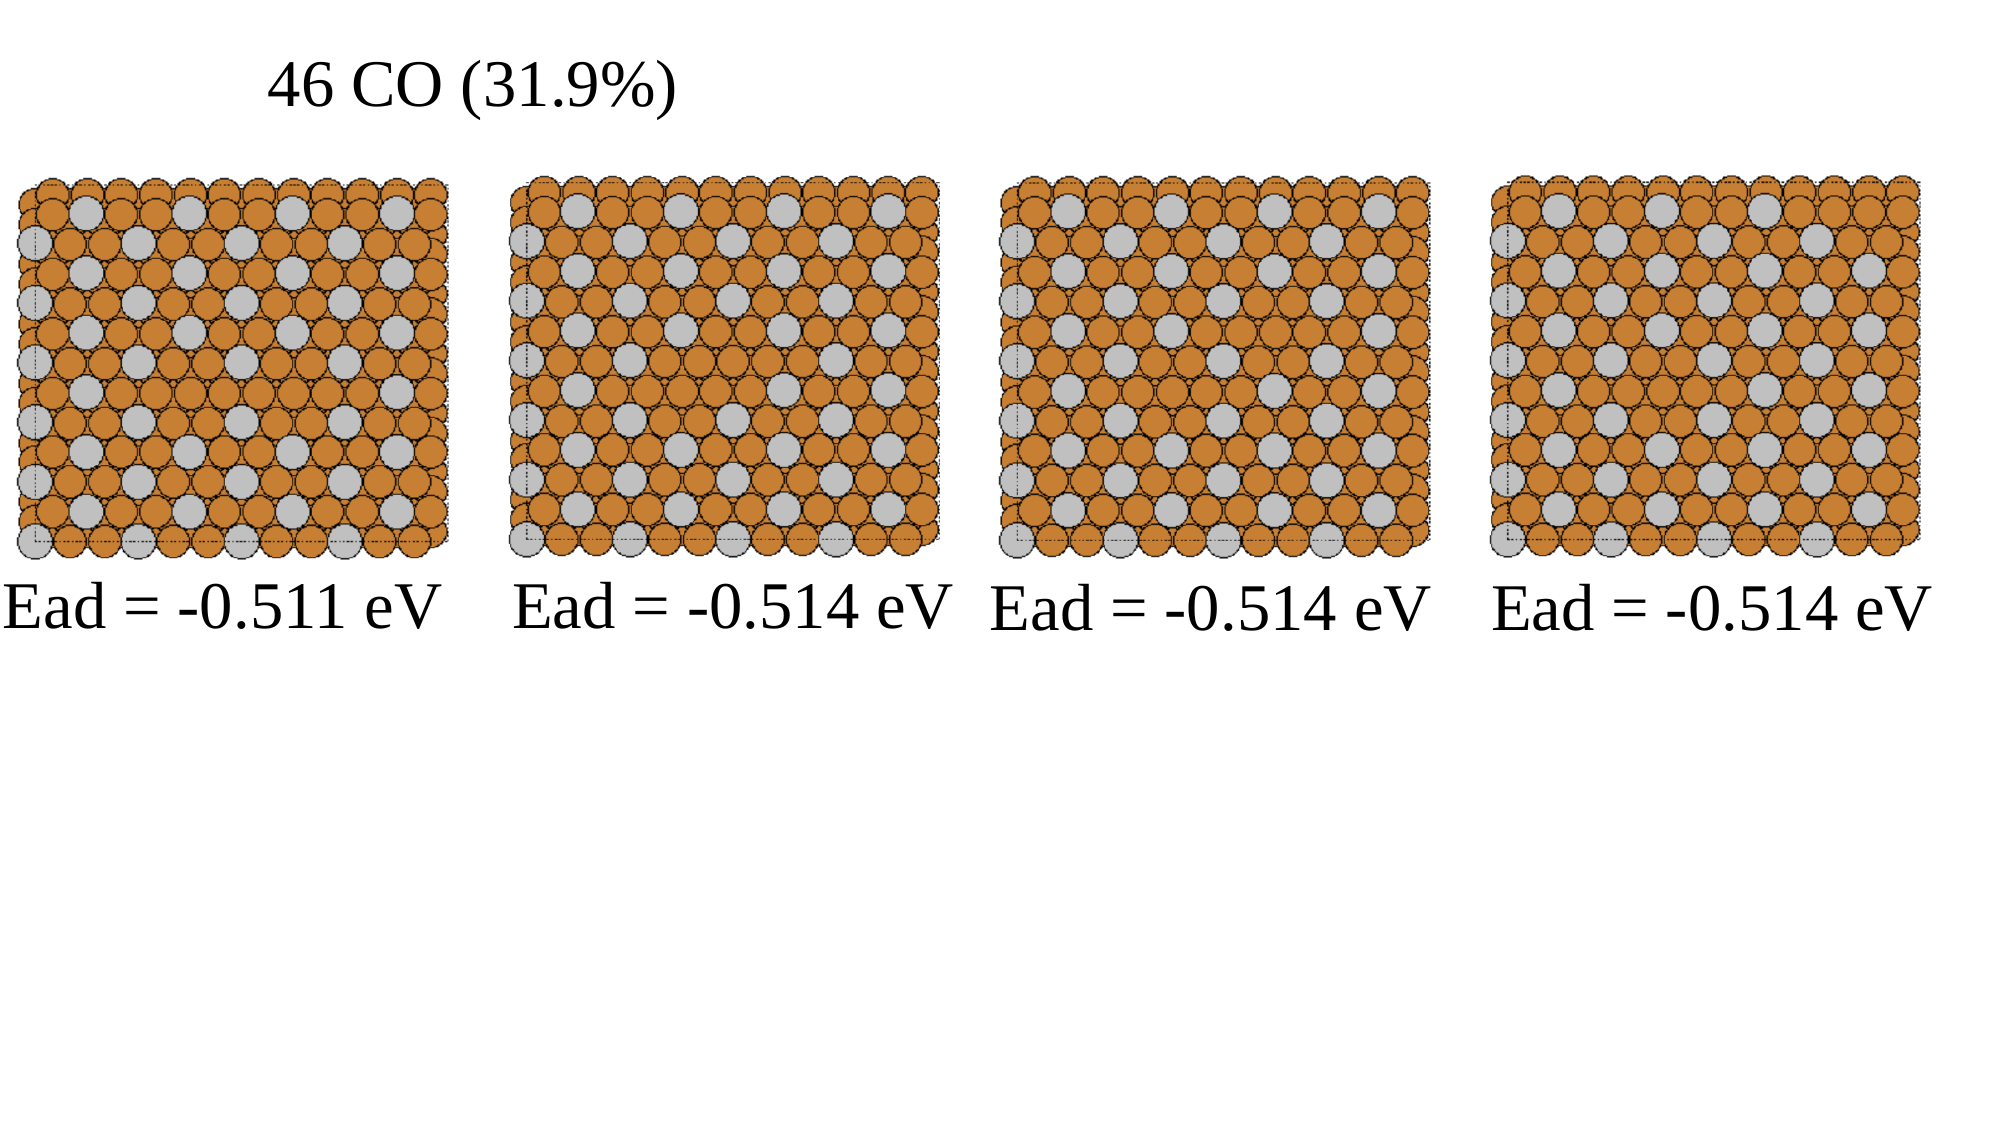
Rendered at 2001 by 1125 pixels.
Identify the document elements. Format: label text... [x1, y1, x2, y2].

text_box Ead = -0.514 eV [1476, 556, 1984, 652]
text_box Ead = -0.514 eV [975, 556, 1476, 652]
picture [506, 172, 944, 559]
text_box Ead = -0.511 eV [0, 554, 495, 650]
text_box 46 CO (31.9%) [253, 32, 760, 128]
picture [16, 176, 452, 562]
picture [1487, 171, 1924, 560]
text_box Ead = -0.514 eV [497, 554, 998, 650]
picture [998, 174, 1433, 560]
